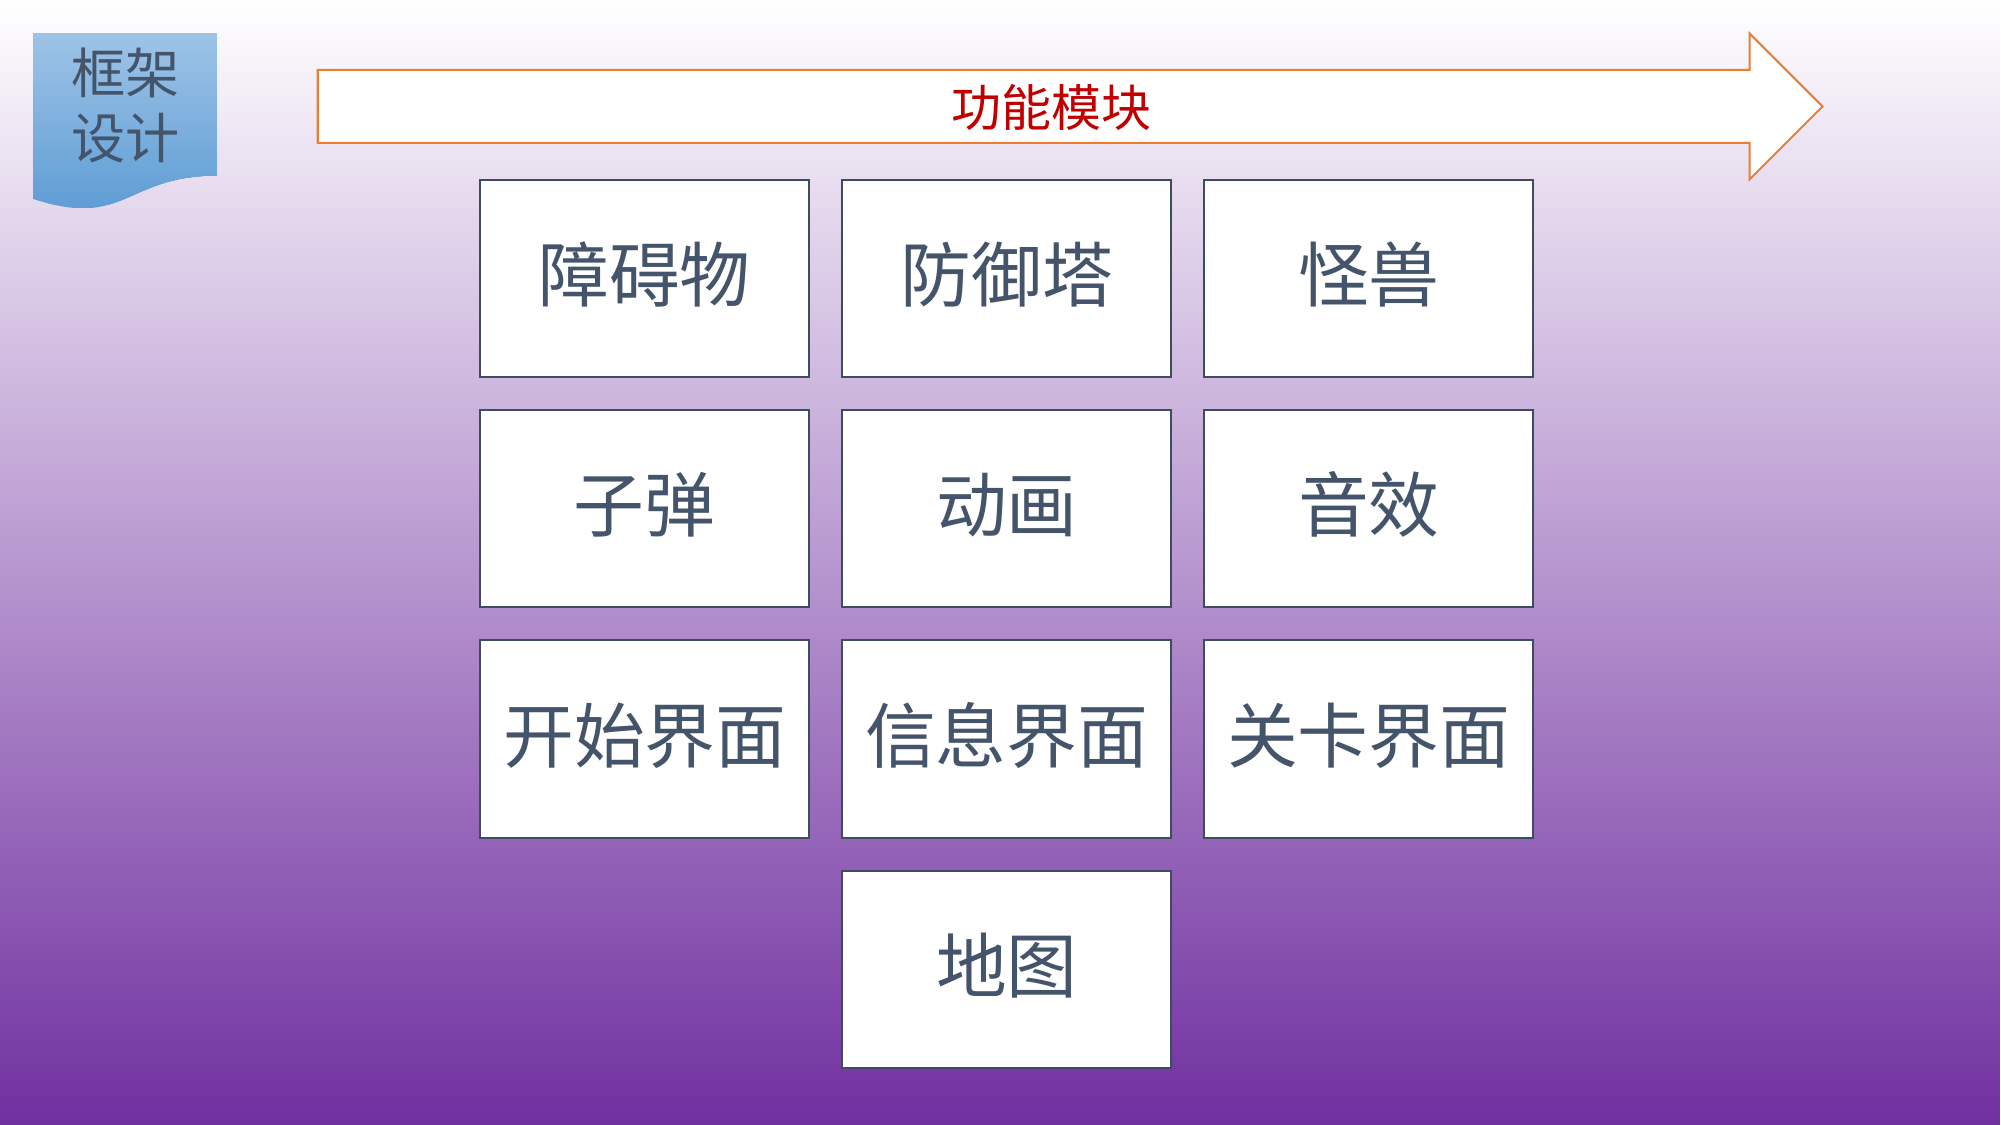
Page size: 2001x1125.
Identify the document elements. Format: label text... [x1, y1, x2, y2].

text_box 功能模块 [316, 30, 1825, 182]
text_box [340, 179, 1674, 1069]
text_box 框架设计 [33, 33, 217, 209]
